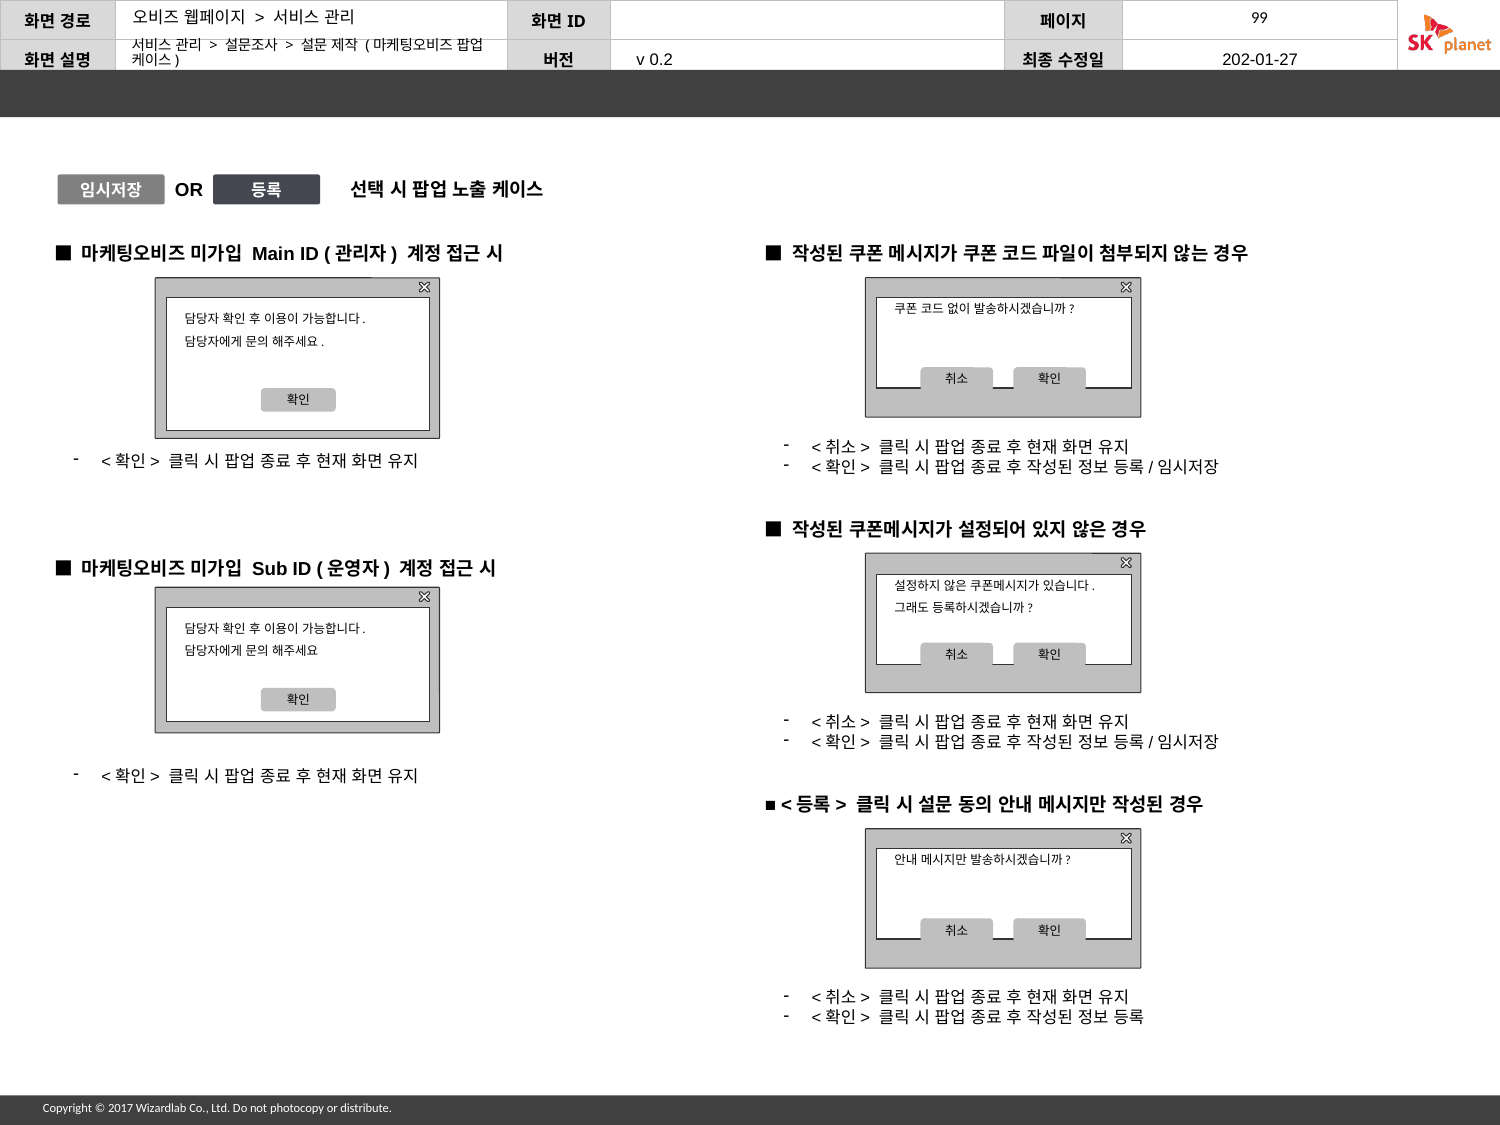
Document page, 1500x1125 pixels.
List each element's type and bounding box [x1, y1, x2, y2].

text_box [39, 234, 558, 479]
text_box [749, 785, 1308, 1036]
text_box [749, 234, 1308, 485]
picture [1404, 10, 1494, 57]
text_box [58, 170, 571, 209]
text_box [39, 549, 558, 794]
text_box [749, 509, 1268, 761]
text_box [116, 35, 508, 71]
